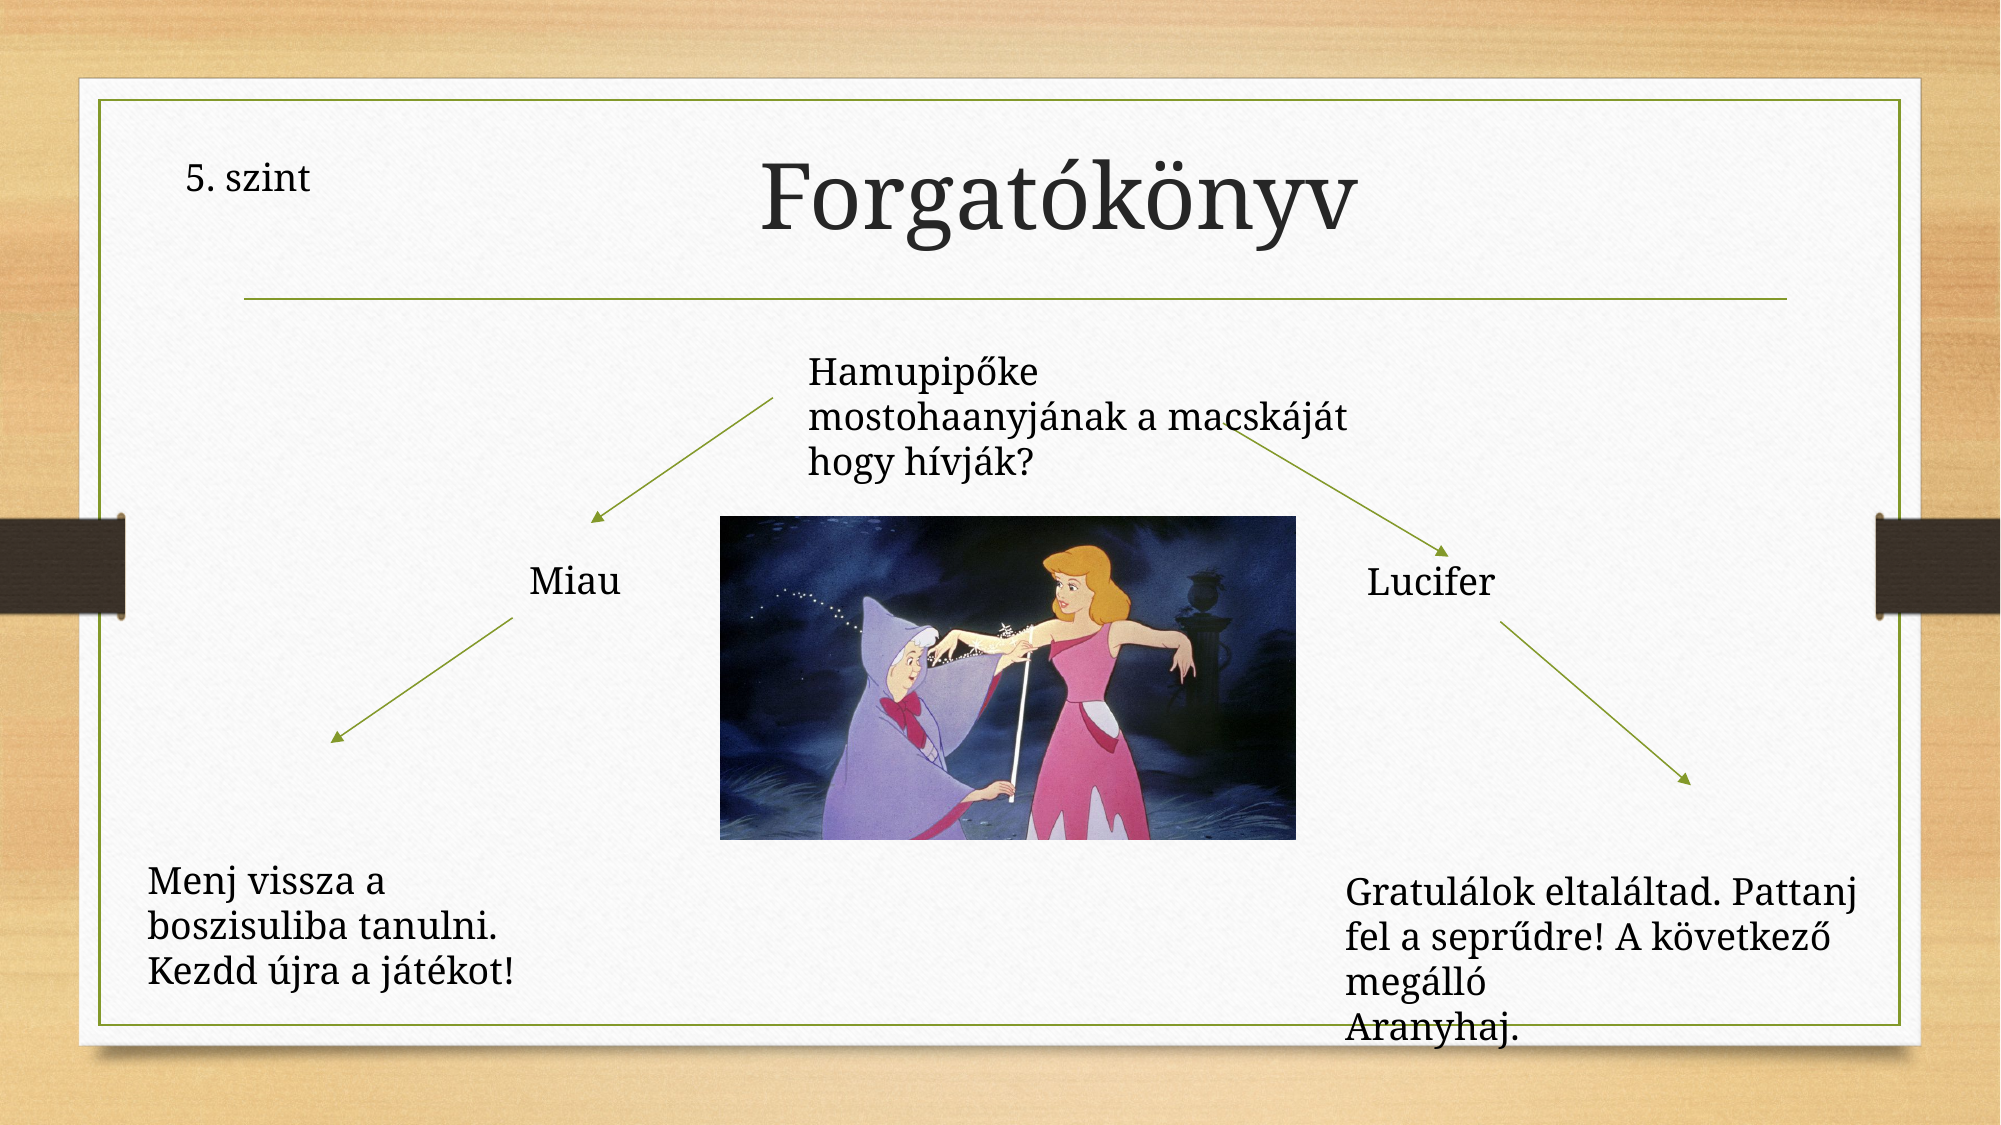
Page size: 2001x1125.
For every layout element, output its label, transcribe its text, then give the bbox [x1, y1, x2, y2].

text_box Gratulálok eltaláltad. Pattanj fel a seprűdre! A következő megálló Aranyhaj. [1330, 860, 1906, 1056]
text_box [330, 617, 513, 744]
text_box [590, 397, 774, 524]
text_box Miau [514, 549, 720, 610]
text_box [1500, 621, 1692, 786]
title Forgatókönyv [330, 91, 1788, 295]
text_box Hamupipőke mostohaanyjának a macskáját hogy hívják? [793, 340, 1368, 491]
picture [0, 0, 2001, 1125]
text_box 5. szint [170, 146, 820, 207]
text_box Menj vissza a boszisuliba tanulni. Kezdd újra a játékot! [132, 849, 538, 999]
text_box Lucifer [1352, 550, 1665, 611]
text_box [1222, 422, 1449, 557]
